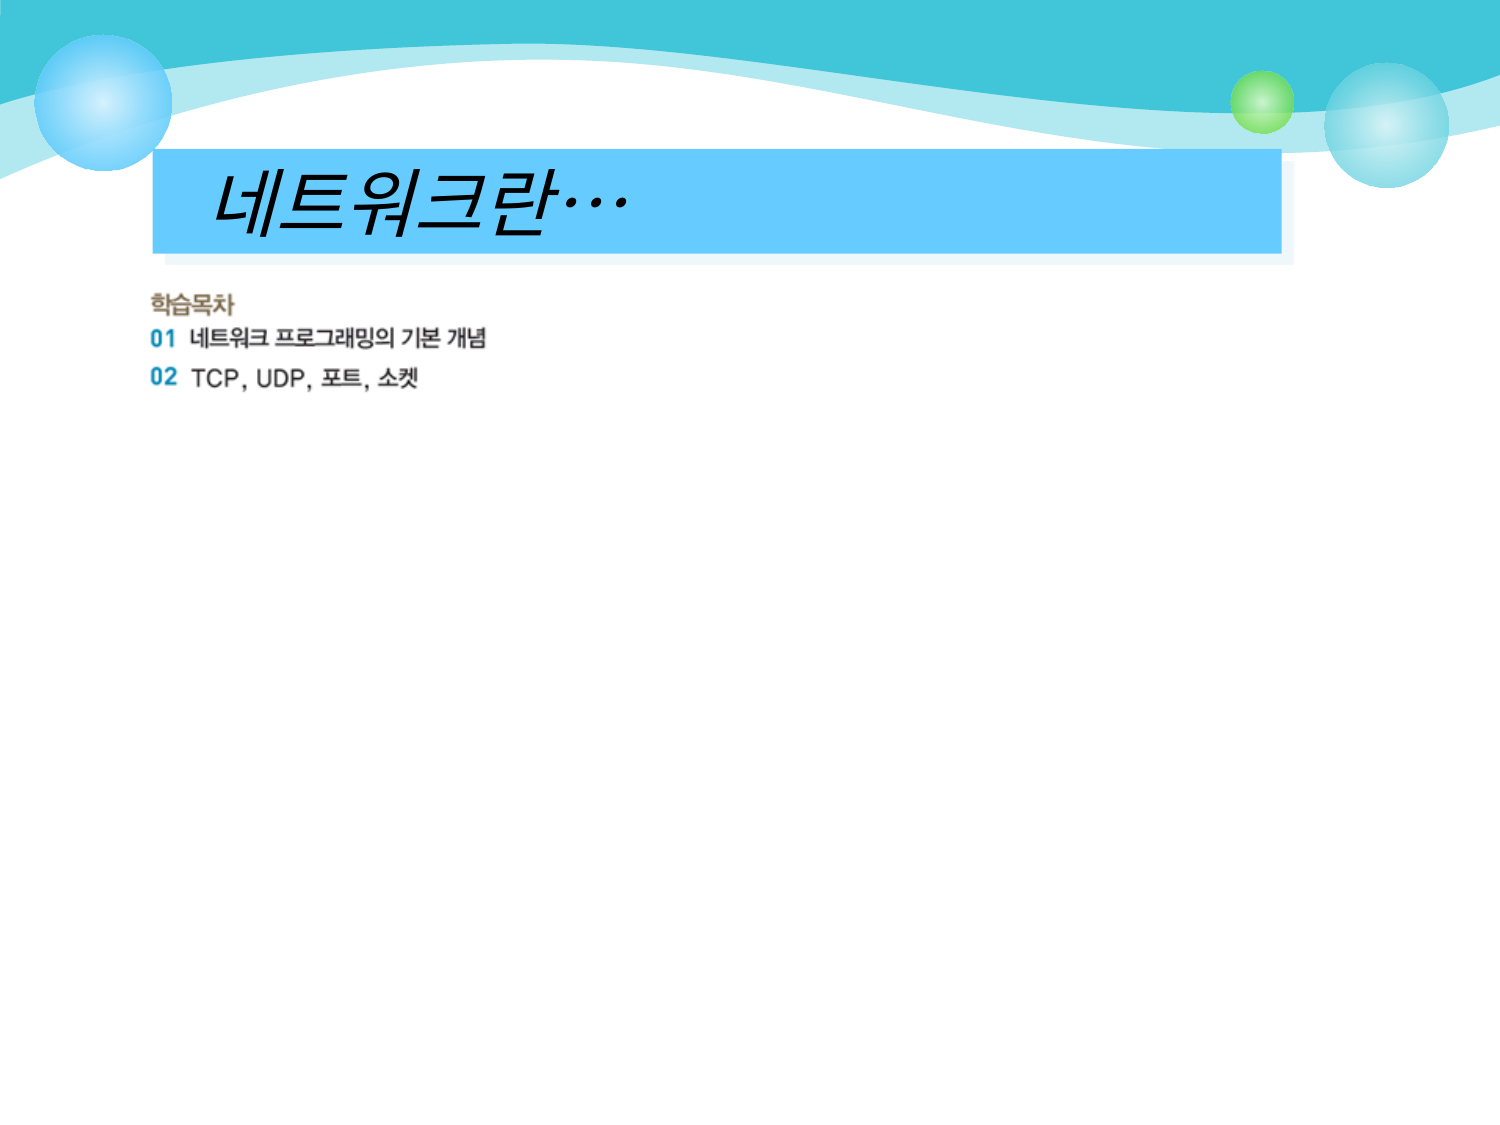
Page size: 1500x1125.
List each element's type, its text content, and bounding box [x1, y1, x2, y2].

picture [136, 279, 502, 431]
text_box 네트워크란… [152, 148, 1282, 254]
